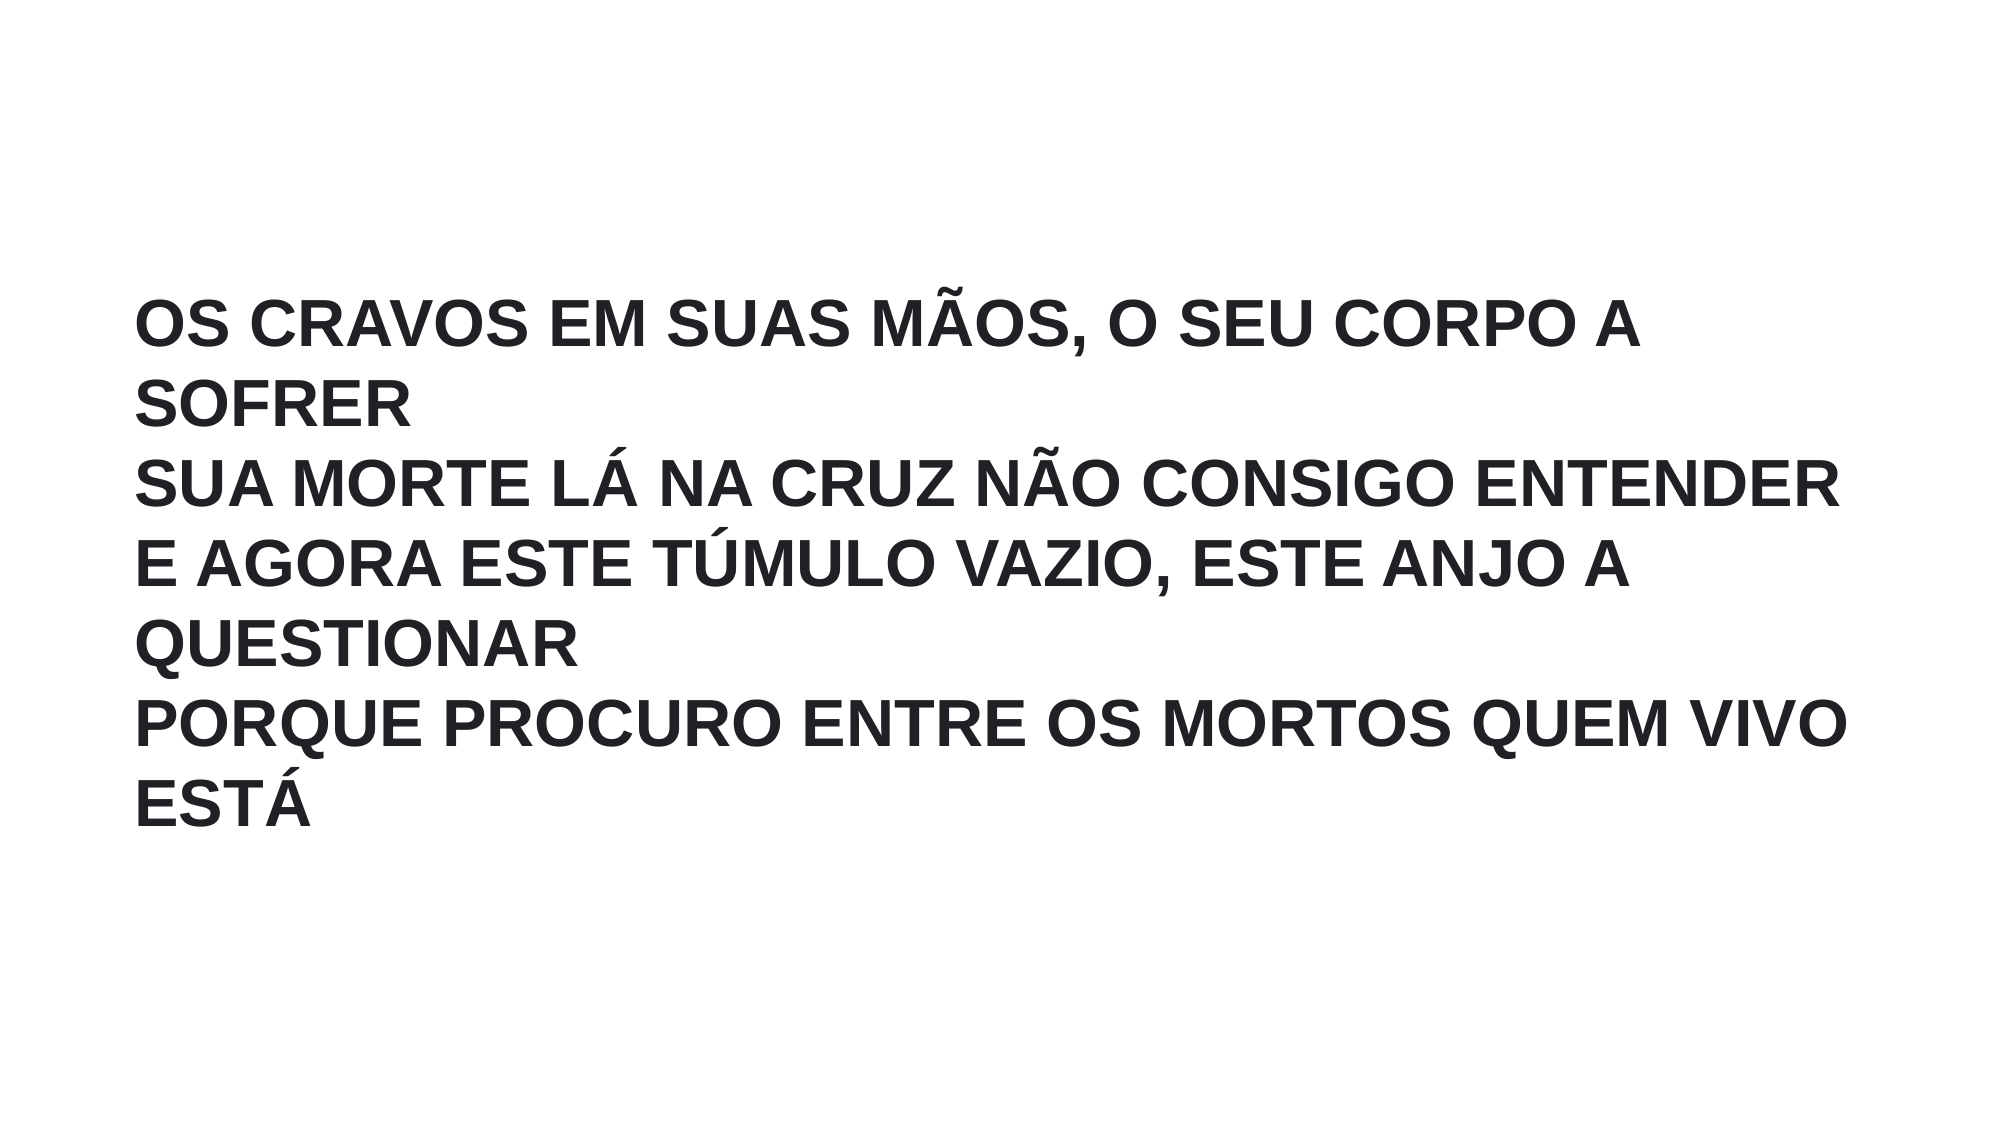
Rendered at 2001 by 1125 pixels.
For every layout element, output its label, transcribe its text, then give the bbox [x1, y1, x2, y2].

text_box OS CRAVOS EM SUAS MÃOS, O SEU CORPO A SOFRER SUA MORTE LÁ NA CRUZ NÃO CONSIGO ENTENDER E AGORA ESTE TÚMULO VAZIO, ESTE ANJO A QUESTIONAR PORQUE PROCURO ENTRE OS MORTOS QUEM VIVO ESTÁ [119, 272, 1881, 847]
